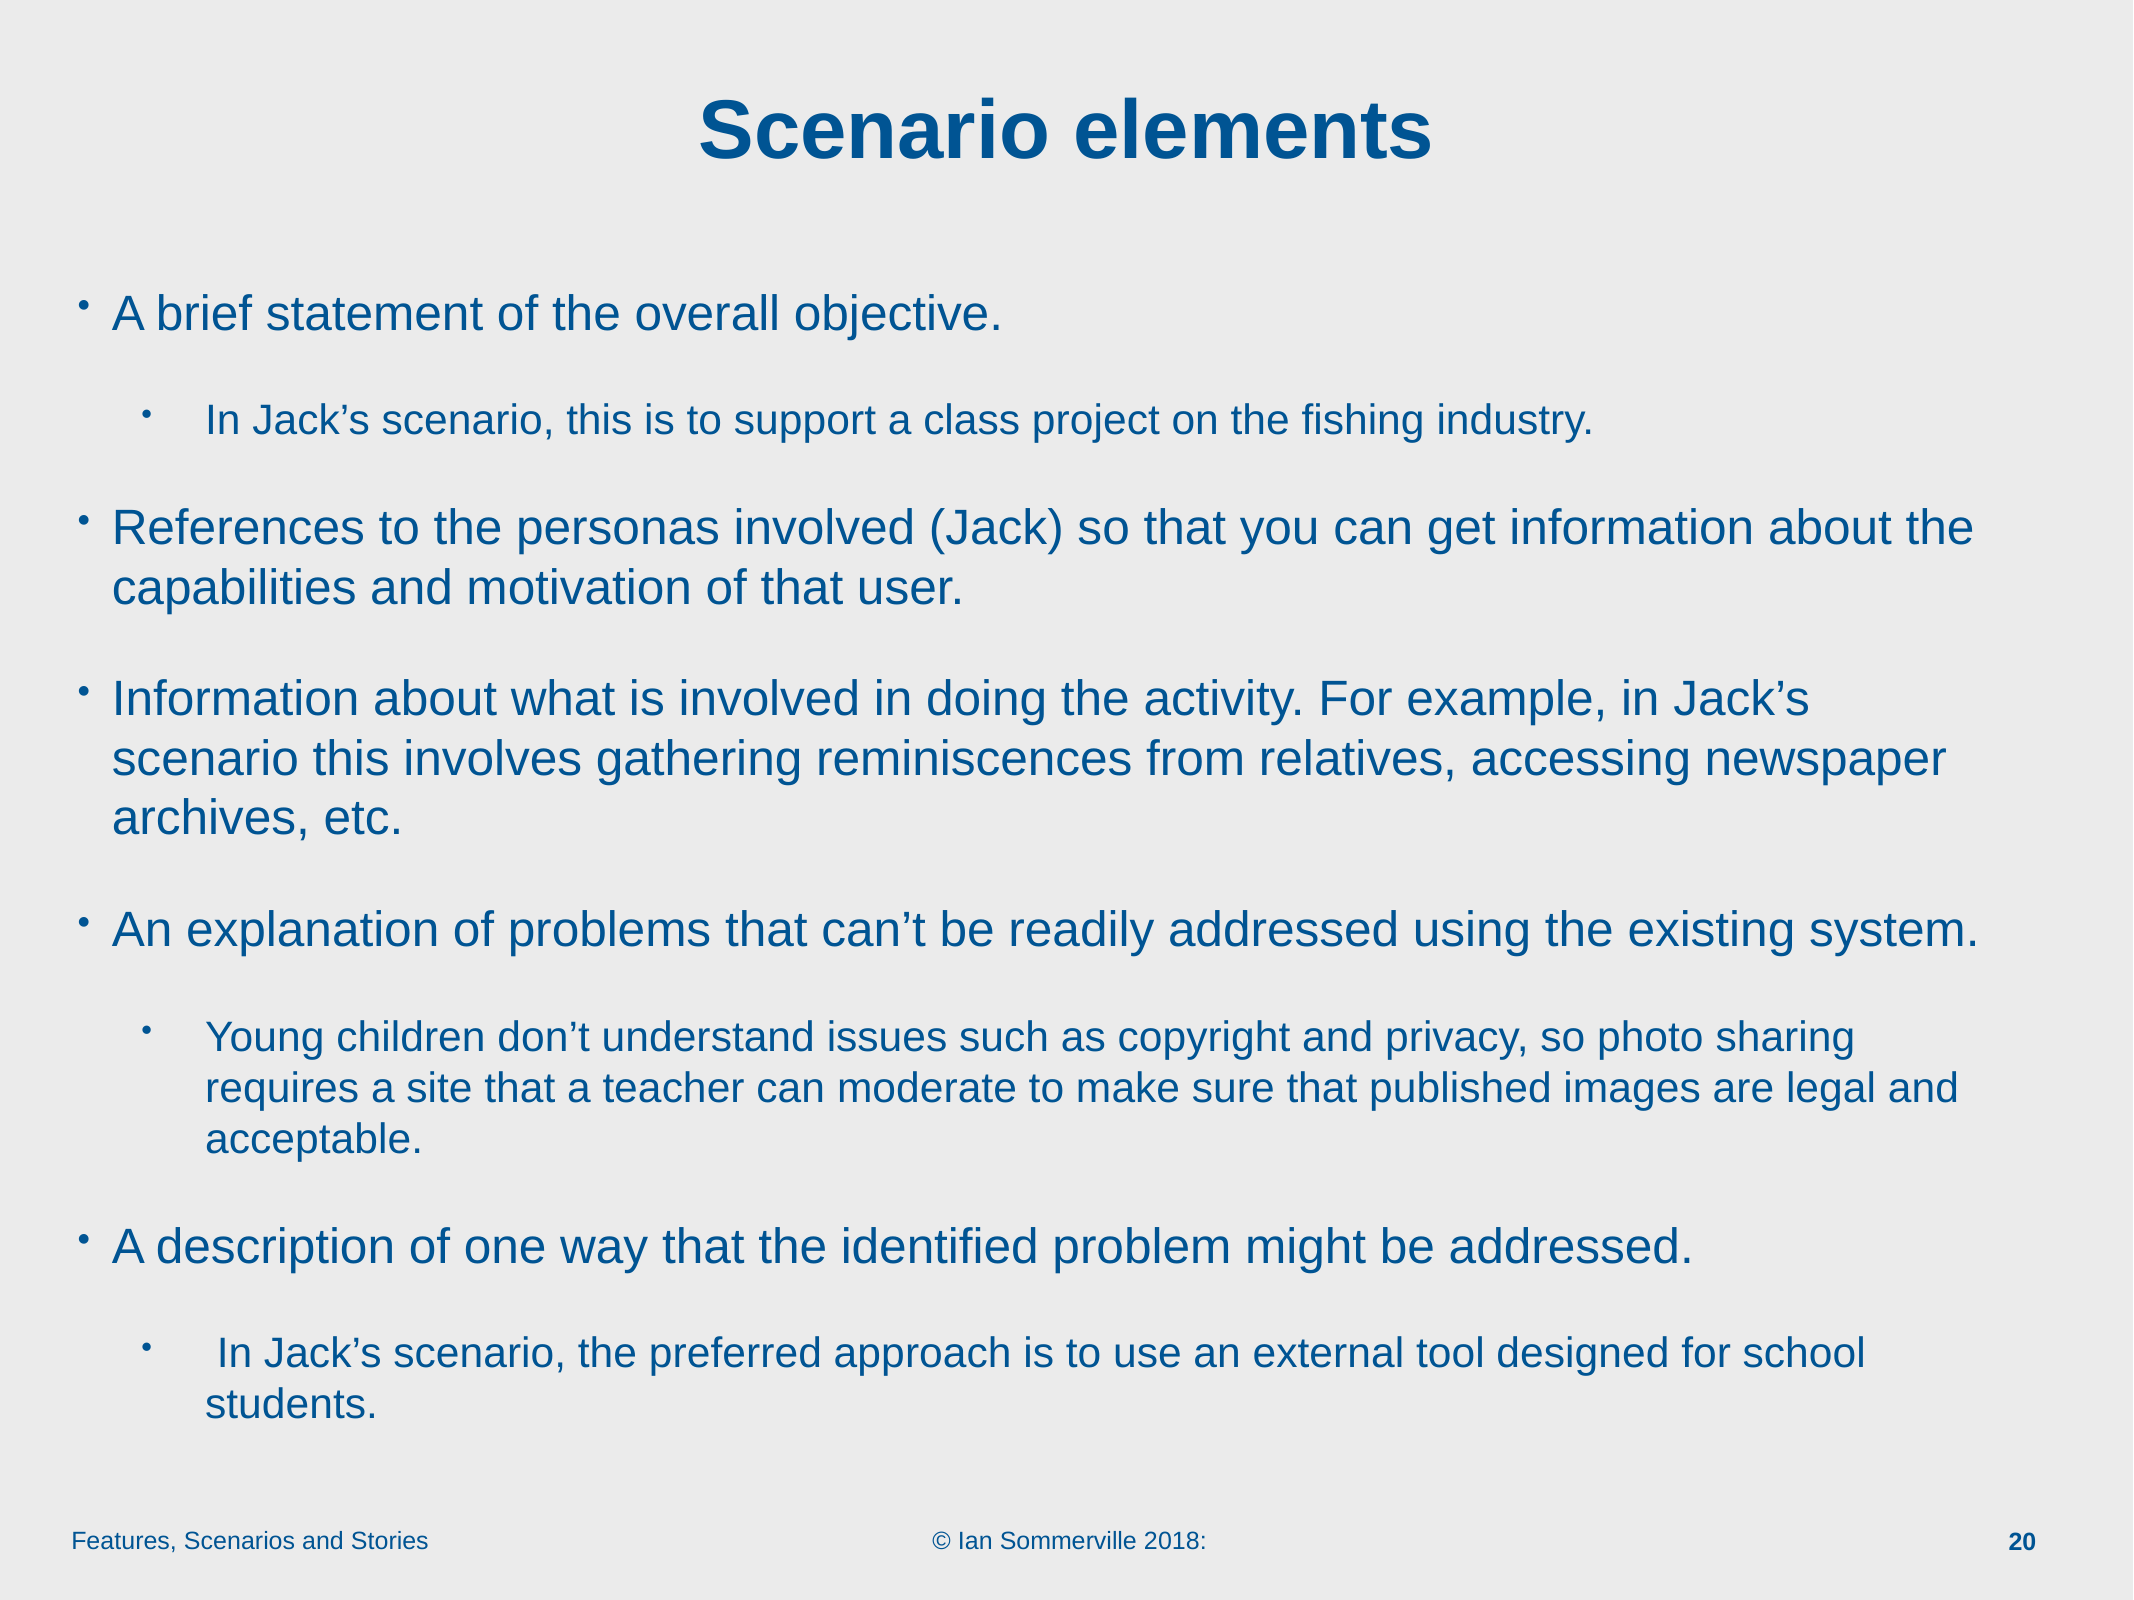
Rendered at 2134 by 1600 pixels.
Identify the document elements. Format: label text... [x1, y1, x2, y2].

slide_number 20 [1997, 1516, 2046, 1563]
title Scenario elements [80, 66, 2053, 248]
list A brief statement of the overall objective. In Jack’s scenario, this is to support a class project on the fishing industry. References to the personas involved (Jack) so that you can get information about the capabilities and motivation of that user. Information about what is involved in doing the activity. For example, in Jack’s scenario this involves gathering reminiscences from relatives, accessing newspaper archives, etc. An explanation of problems that can’t be readily addressed using the existing system. Young children don’t understand issues such as copyright and privacy, so photo sharing requires a site that a teacher can moderate to make sure that published images are legal and acceptable. A description of one way that the identified problem might be addressed. In Jack’s scenario, the preferred approach is to use an external tool designed for school students. [68, 271, 2016, 1454]
